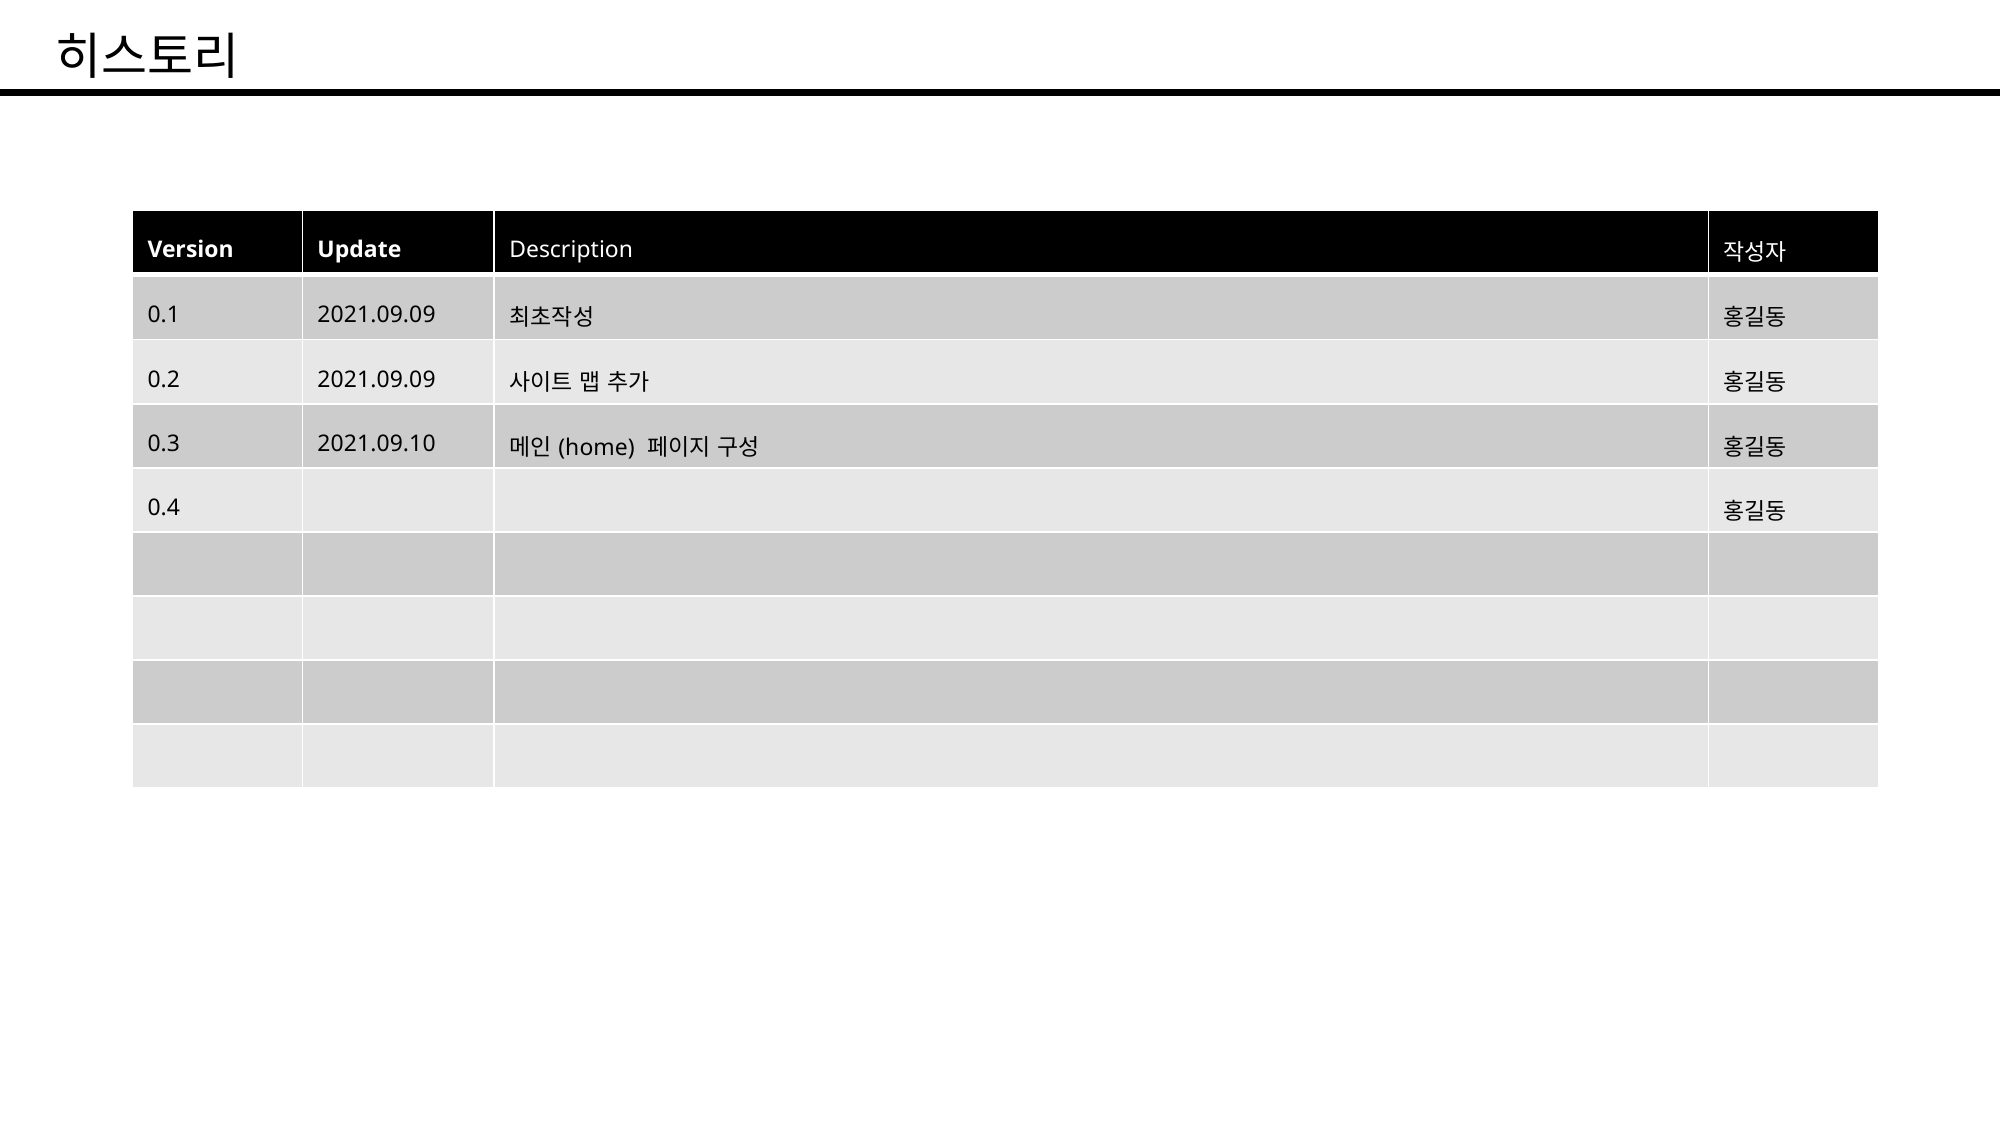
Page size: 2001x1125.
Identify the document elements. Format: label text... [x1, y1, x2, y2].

table_cell [495, 661, 1708, 723]
table_cell 2021.09.09 [303, 340, 493, 403]
table_cell 0.2 [133, 340, 302, 403]
table_cell 2021.09.10 [303, 405, 493, 467]
table_cell 사이트 맵 추가 [495, 340, 1708, 403]
table_header 작성자 [1709, 211, 1878, 272]
table_header Update [303, 211, 493, 272]
table_cell 0.4 [133, 469, 302, 531]
table_cell 홍길동 [1709, 340, 1878, 403]
table_cell [303, 661, 493, 723]
text_box 히스토리 [41, 16, 530, 89]
table_header Version [133, 211, 302, 272]
table_cell 2021.09.09 [303, 277, 493, 339]
table_cell [133, 661, 302, 723]
table_cell 0.3 [133, 405, 302, 467]
table_cell [495, 597, 1708, 659]
table_cell [1709, 725, 1878, 787]
table_cell 0.1 [133, 277, 302, 339]
table_cell [495, 469, 1708, 531]
table_cell [303, 533, 493, 595]
table_cell [133, 725, 302, 787]
table_cell 홍길동 [1709, 277, 1878, 339]
table_cell 메인(home) 페이지 구성 [495, 405, 1708, 467]
table_cell [303, 469, 493, 531]
table_cell [303, 725, 493, 787]
table_cell [133, 597, 302, 659]
table_cell [495, 725, 1708, 787]
table_cell [1709, 533, 1878, 595]
table_header Description [495, 211, 1708, 272]
table_cell [495, 533, 1708, 595]
table_cell [1709, 661, 1878, 723]
table_cell 홍길동 [1709, 405, 1878, 467]
table_cell 홍길동 [1709, 469, 1878, 531]
table_cell [1709, 597, 1878, 659]
table_cell [303, 597, 493, 659]
table_cell [133, 533, 302, 595]
table_cell 최초작성 [495, 277, 1708, 339]
